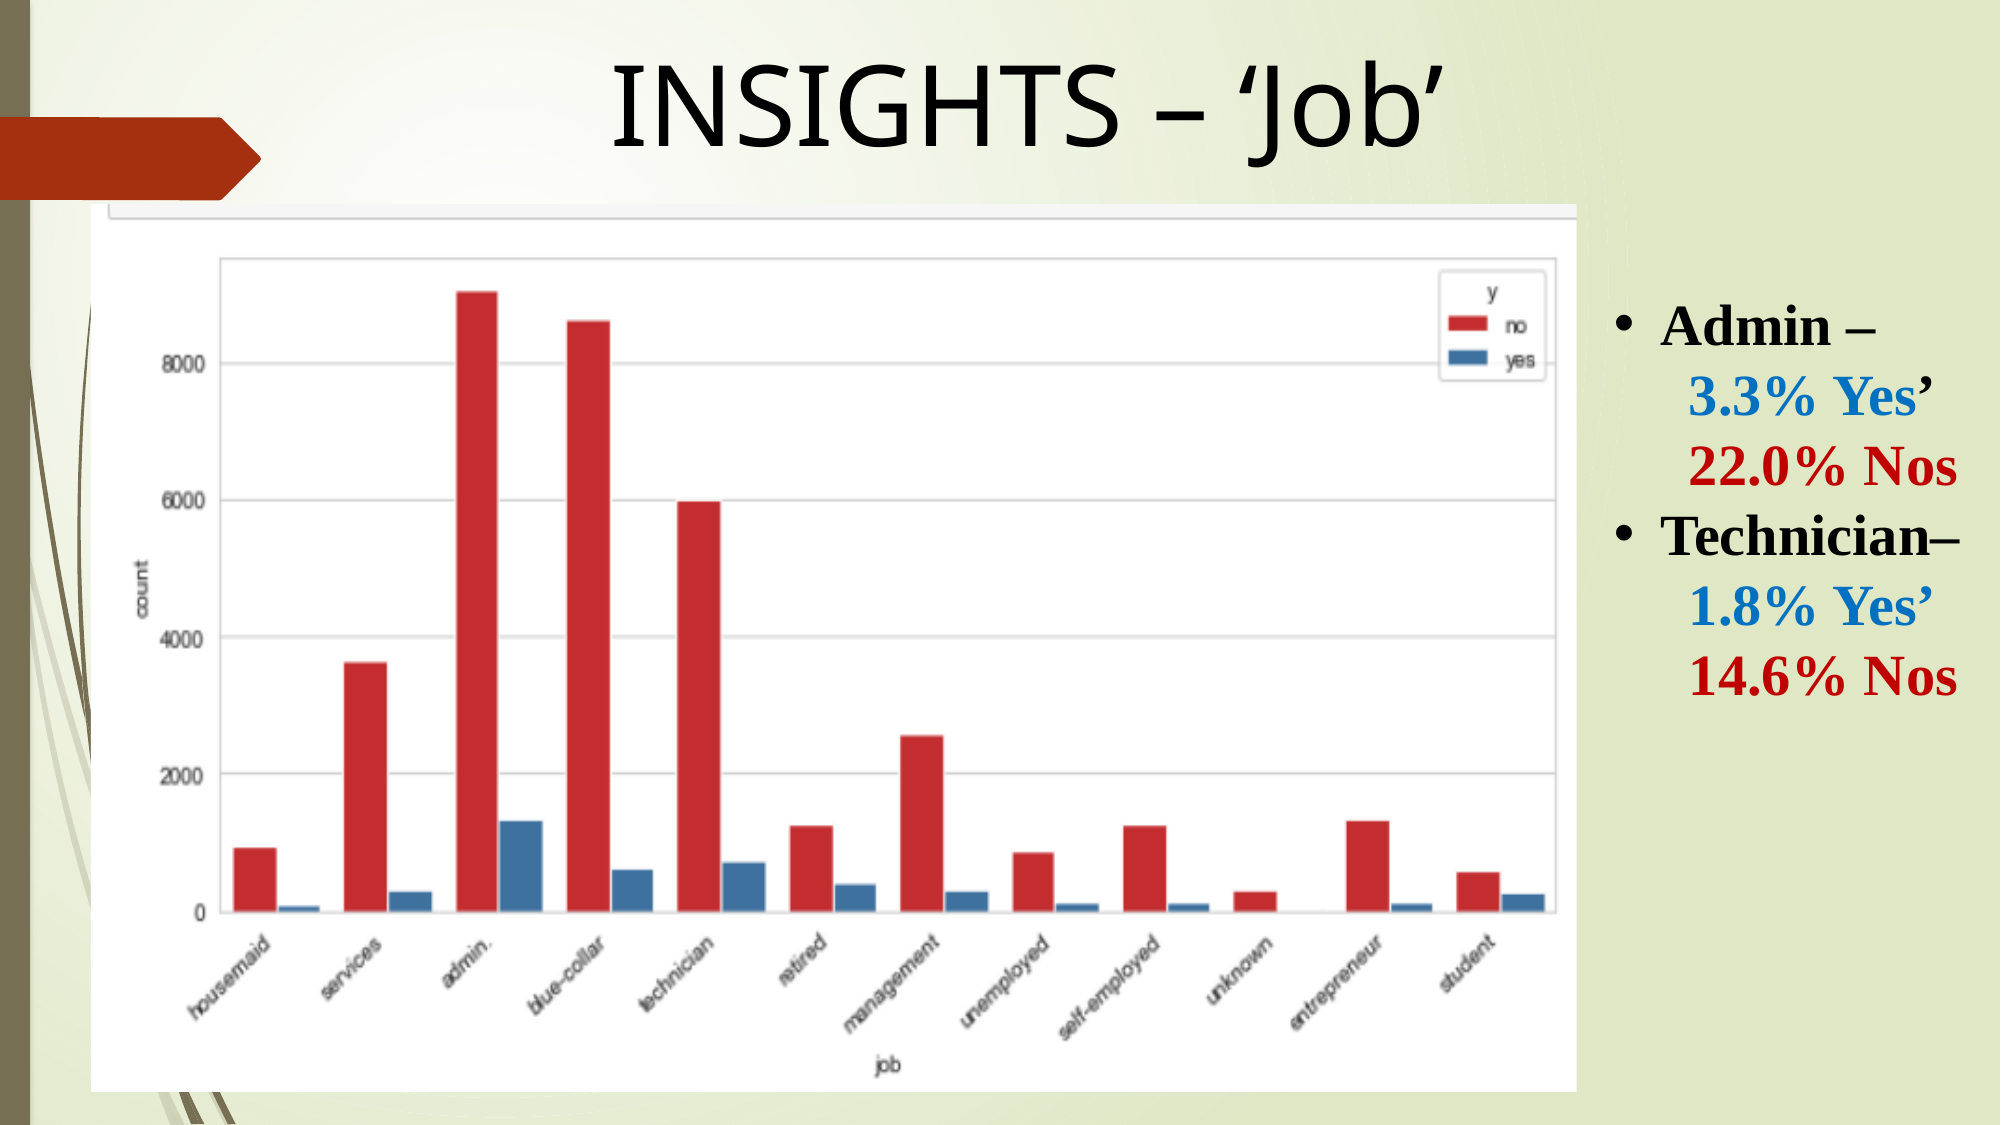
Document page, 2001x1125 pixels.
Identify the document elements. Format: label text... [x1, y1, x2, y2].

text_box INSIGHTS – ‘Job’ [595, 26, 1460, 177]
text_box Admin – 3.3% Yes’ 22.0% Nos Technician– 1.8% Yes’ 14.6% Nos [1599, 279, 1980, 855]
picture [90, 203, 1577, 1093]
